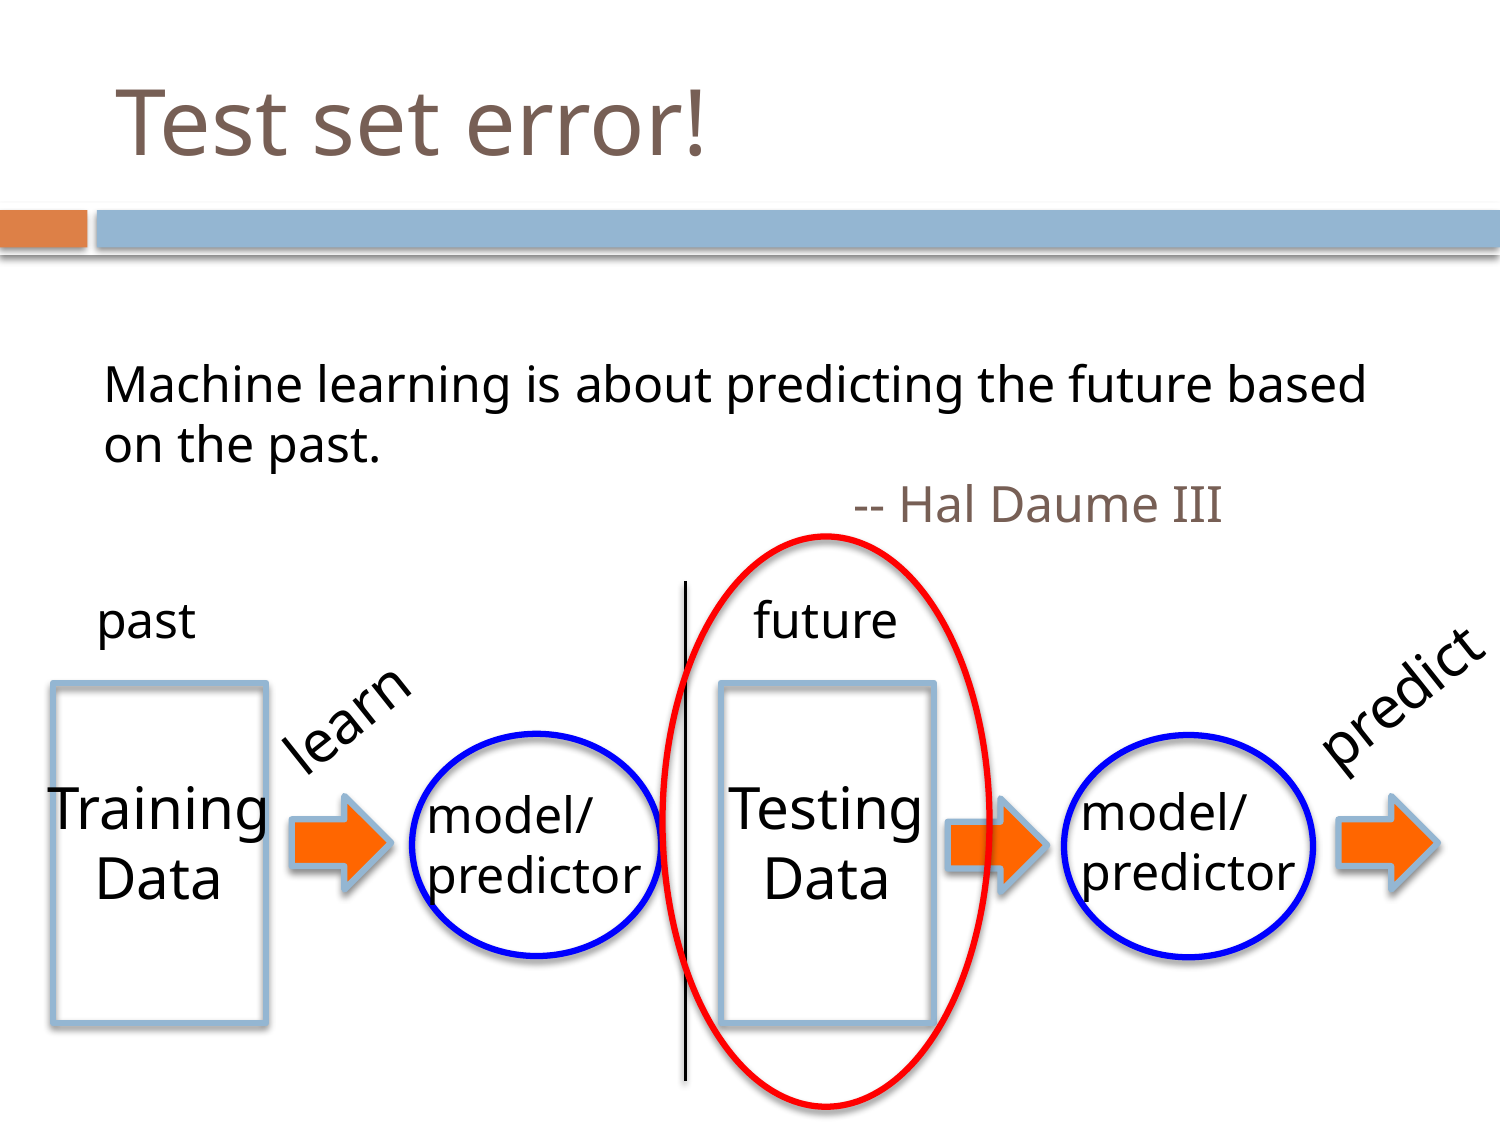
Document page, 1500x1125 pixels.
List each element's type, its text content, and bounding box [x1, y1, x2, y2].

text_box predict [1285, 592, 1500, 797]
text_box [661, 690, 680, 953]
text_box [1093, 734, 1284, 773]
text_box past [81, 580, 212, 656]
title Test set error! [100, 37, 1438, 200]
text_box [52, 919, 267, 1024]
text_box model/ predictor [1066, 773, 1312, 909]
text_box learn [253, 630, 439, 803]
text_box [1337, 795, 1439, 891]
text_box Machine learning is about predicting the future based on the past. -- Hal Daume III [88, 345, 1449, 541]
text_box [438, 732, 635, 775]
text_box [691, 535, 991, 1108]
text_box [290, 795, 392, 891]
text_box [1084, 909, 1293, 959]
text_box [435, 911, 638, 957]
text_box [992, 797, 1048, 893]
text_box model/ predictor [411, 775, 657, 911]
text_box [52, 682, 267, 763]
text_box Training Data [32, 763, 285, 919]
